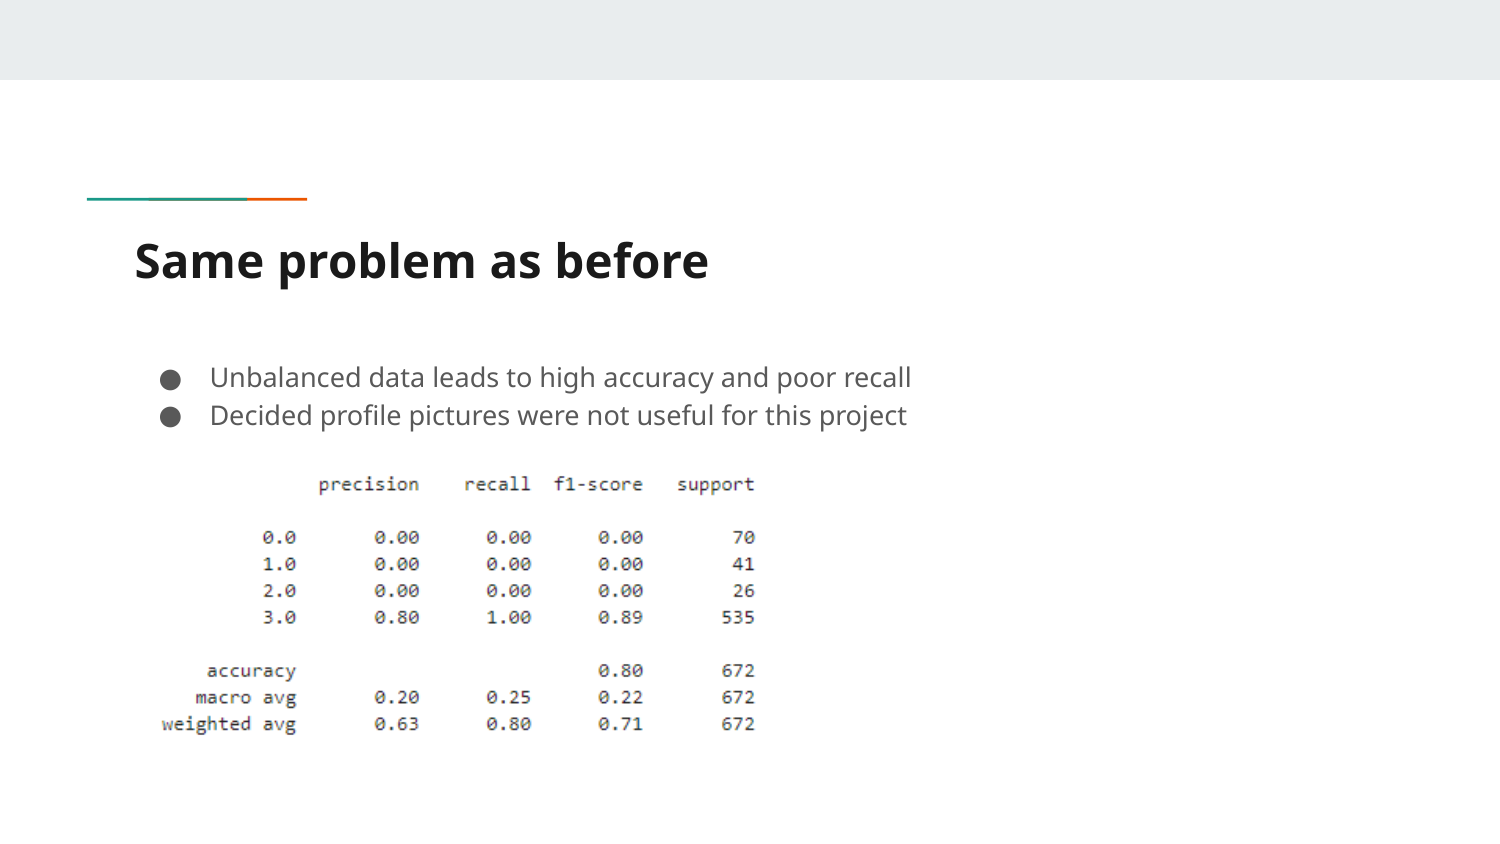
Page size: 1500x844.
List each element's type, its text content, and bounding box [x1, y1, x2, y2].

list Unbalanced data leads to high accuracy and poor recall Decided profile pictures were not useful for this project [119, 341, 1381, 712]
picture [156, 464, 782, 747]
title Same problem as before [119, 216, 1381, 305]
